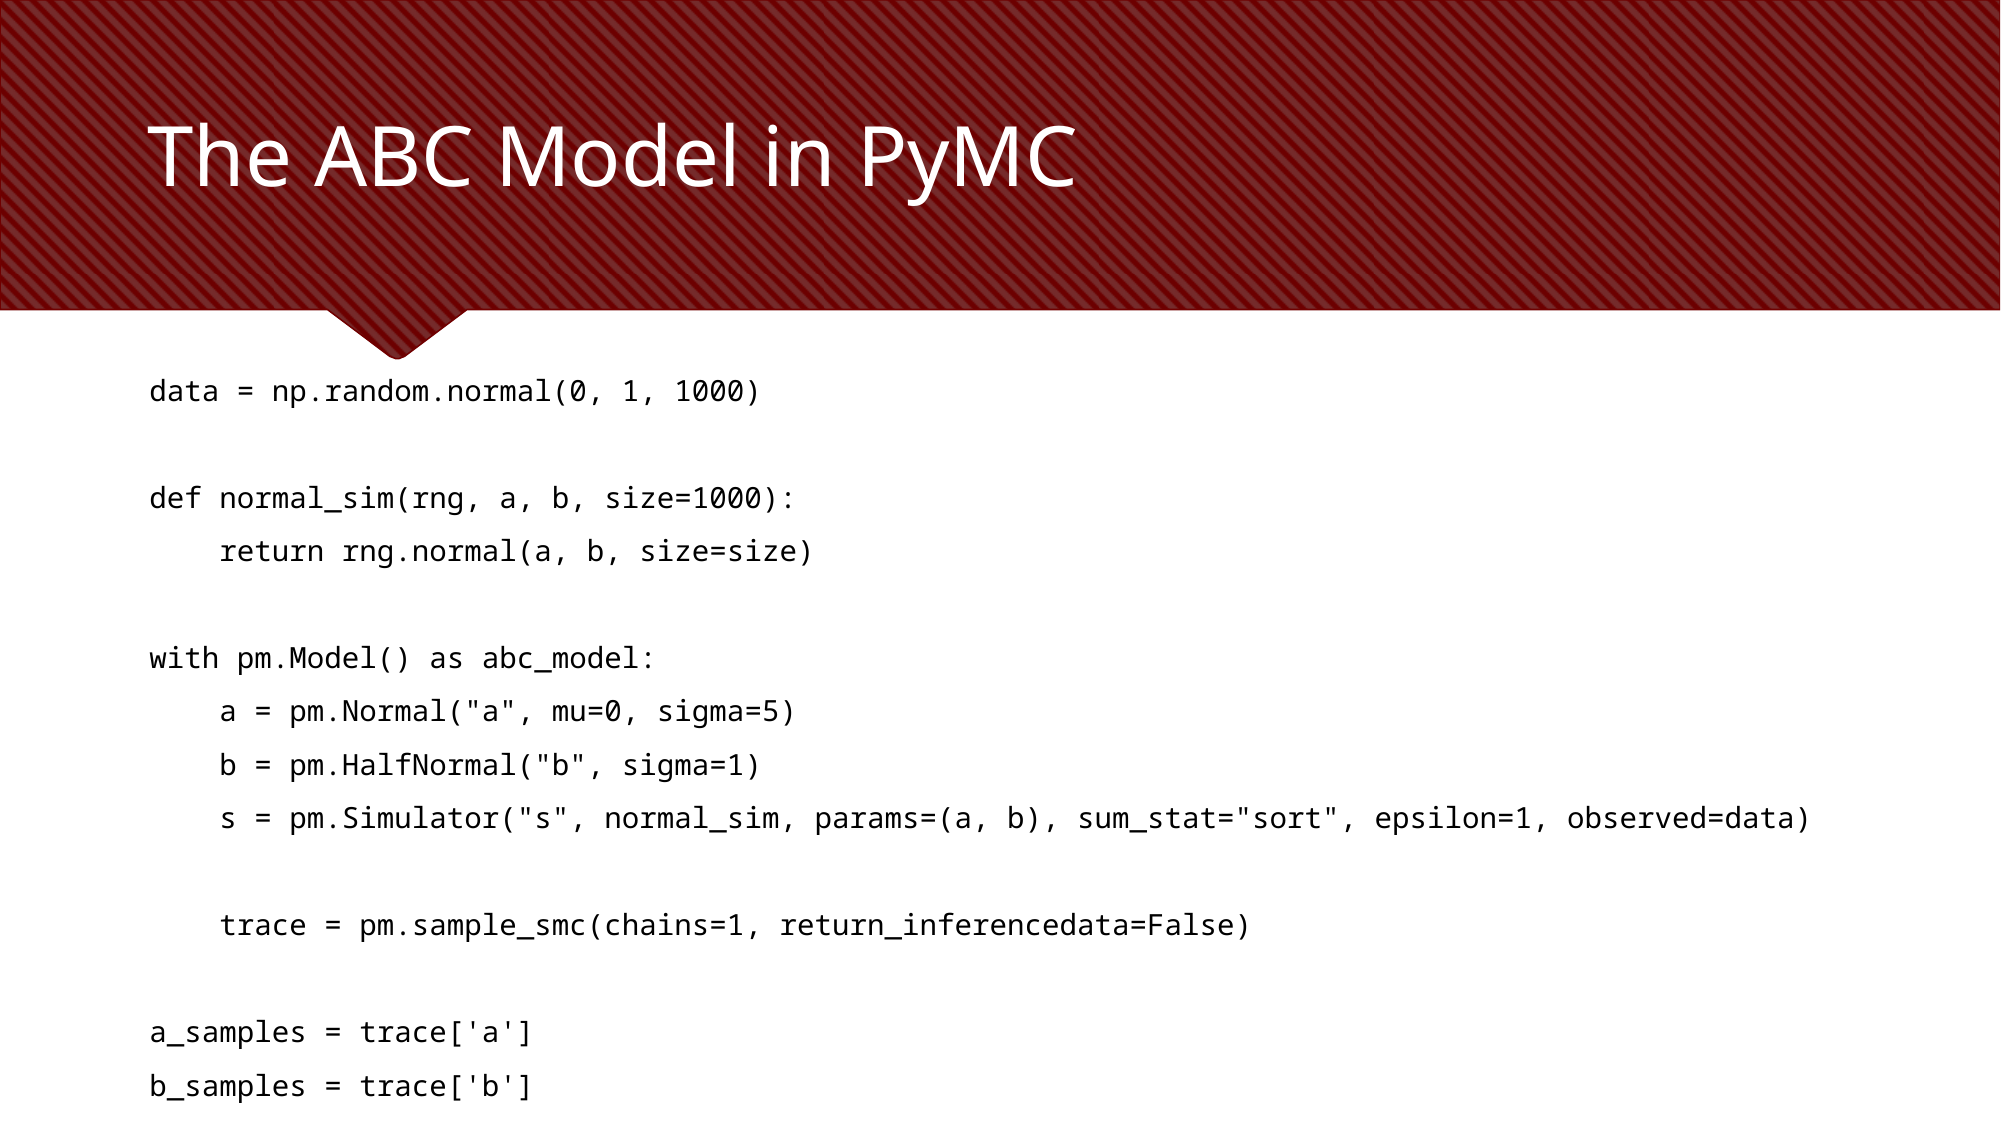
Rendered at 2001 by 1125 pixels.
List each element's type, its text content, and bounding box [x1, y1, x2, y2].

list data = np.random.normal(0, 1, 1000) def normal_sim(rng, a, b, size=1000): return rng.normal(a, b, size=size) with pm.Model() as abc_model: a = pm.Normal("a", mu=0, sigma=5) b = pm.HalfNormal("b", sigma=1) s = pm.Simulator("s", normal_sim, params=(a, b), sum_stat="sort", epsilon=1, observed=data) trace = pm.sample_smc(chains=1, return_inferencedata=False) a_samples = trace['a'] b_samples = trace['b'] [134, 364, 1866, 1125]
title The ABC Model in PyMC [132, 73, 1868, 233]
